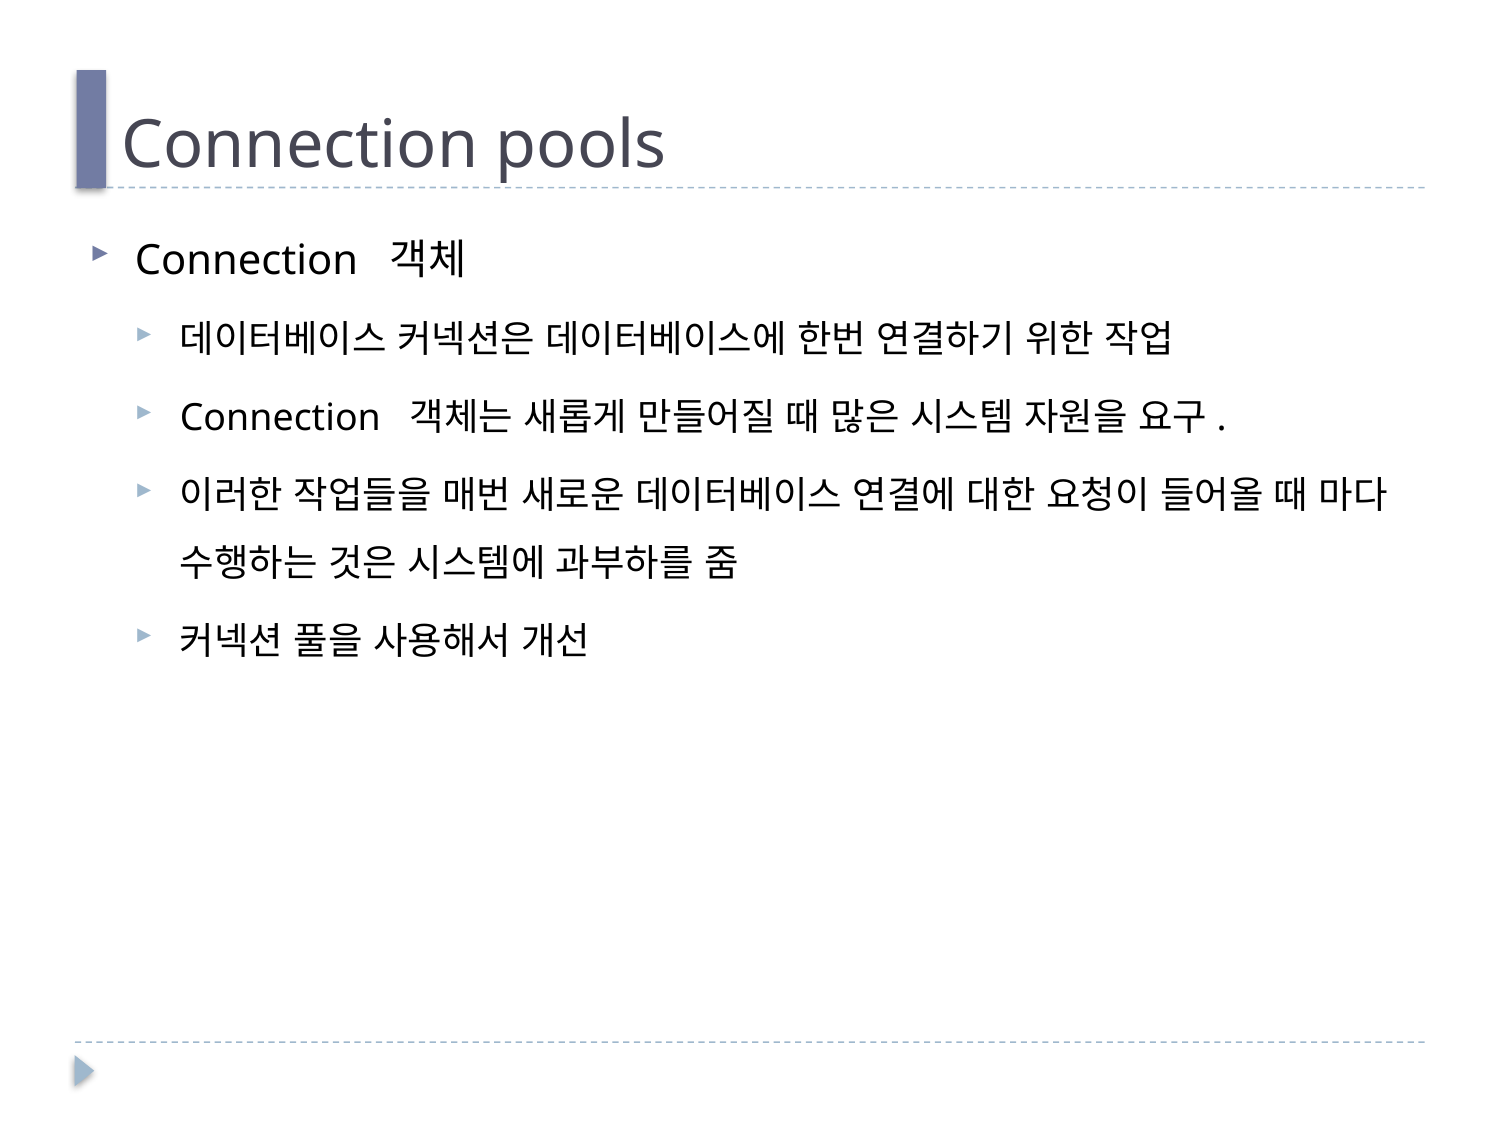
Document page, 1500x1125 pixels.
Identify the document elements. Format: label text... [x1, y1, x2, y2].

list Connection 객체 데이터베이스 커넥션은 데이터베이스에 한번 연결하기 위한 작업 Connection 객체는 새롭게 만들어질 때 많은 시스템 자원을 요구. 이러한 작업들을 매번 새로운 데이터베이스 연결에 대한 요청이 들어올 때 마다 수행하는 것은 시스템에 과부하를 줌 커넥션 풀을 사용해서 개선 [75, 200, 1425, 1010]
title Connection pools [106, 70, 1425, 189]
